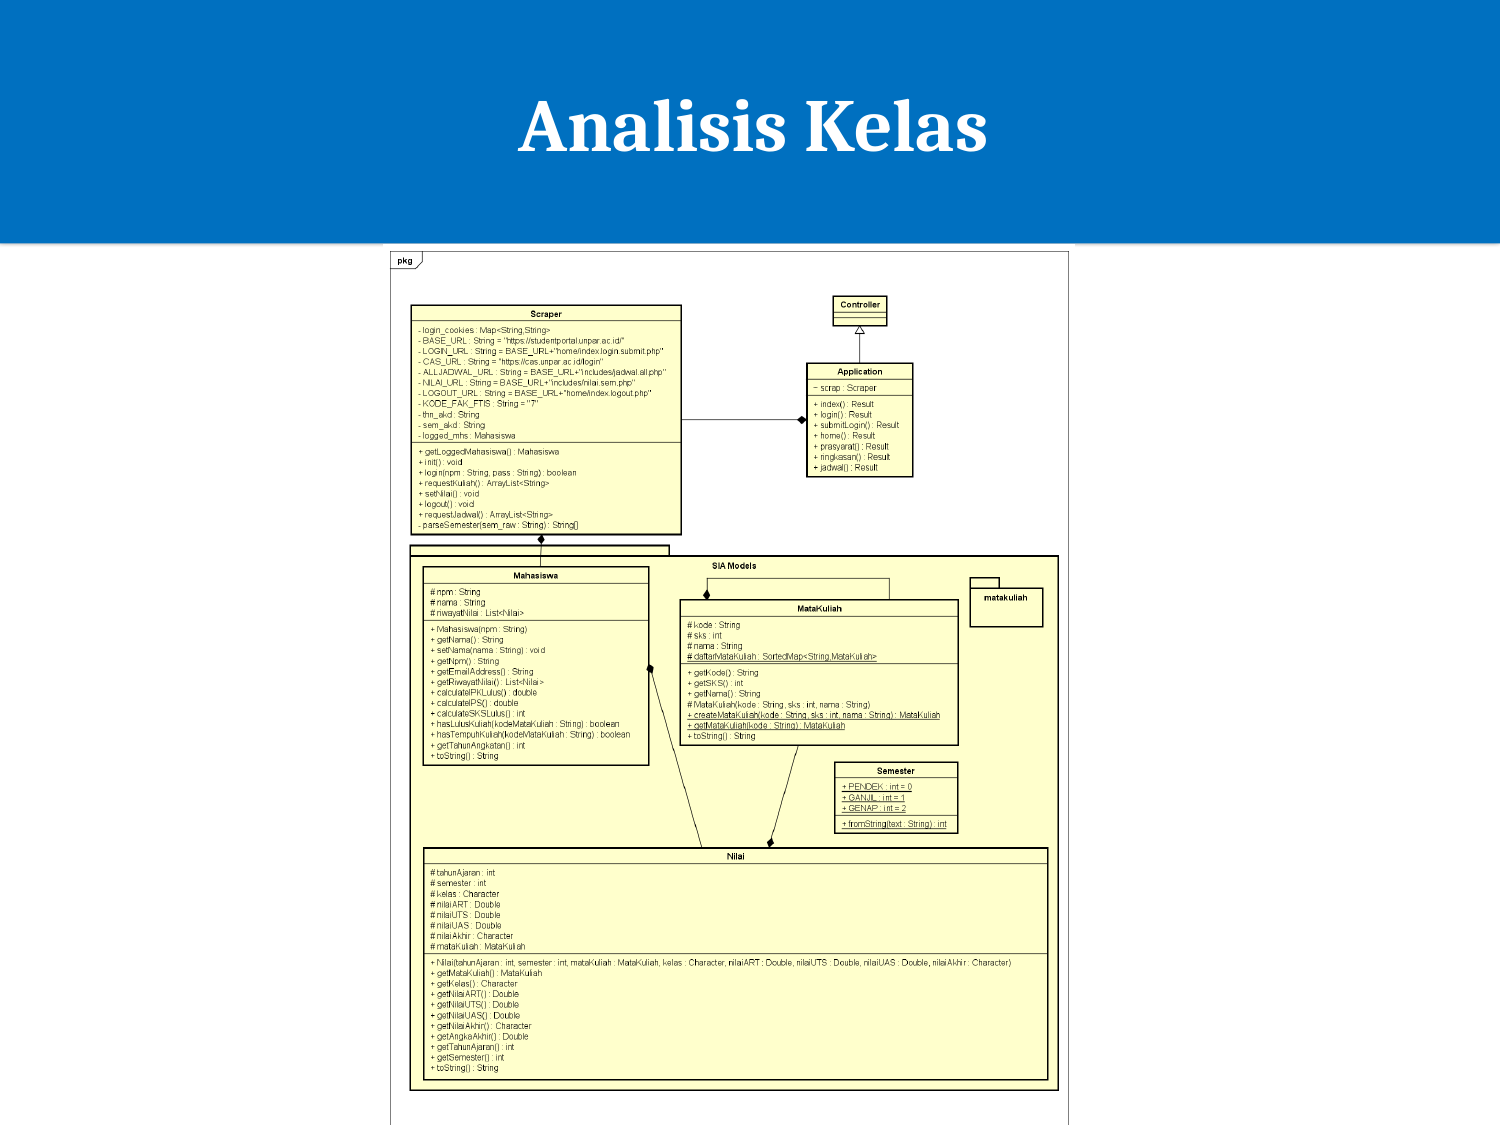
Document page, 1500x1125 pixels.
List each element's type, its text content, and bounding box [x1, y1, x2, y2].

title Analisis Kelas [0, 0, 1500, 244]
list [383, 244, 1075, 1125]
